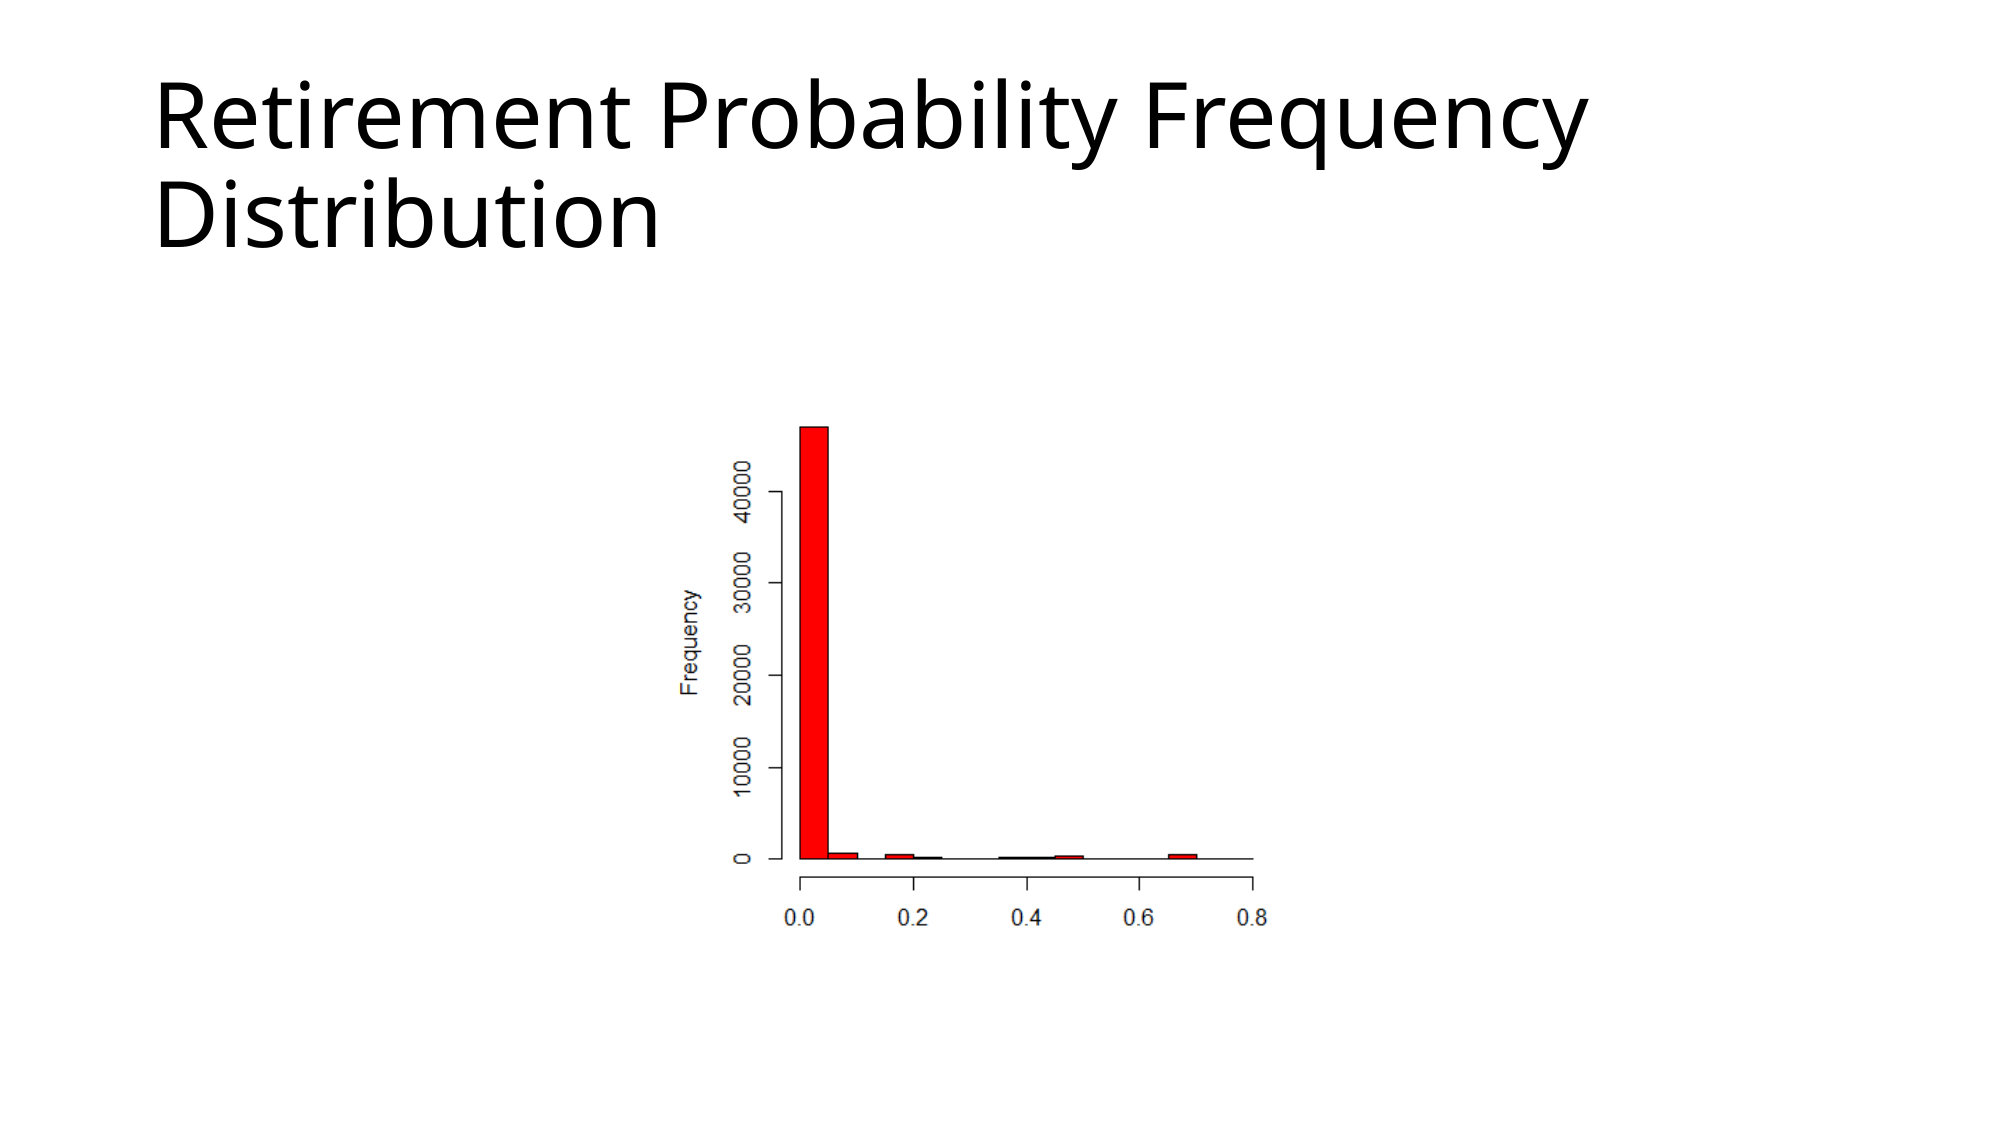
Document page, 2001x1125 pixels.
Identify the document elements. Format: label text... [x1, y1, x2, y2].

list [672, 299, 1328, 1014]
title Retirement Probability Frequency Distribution [137, 59, 1863, 278]
